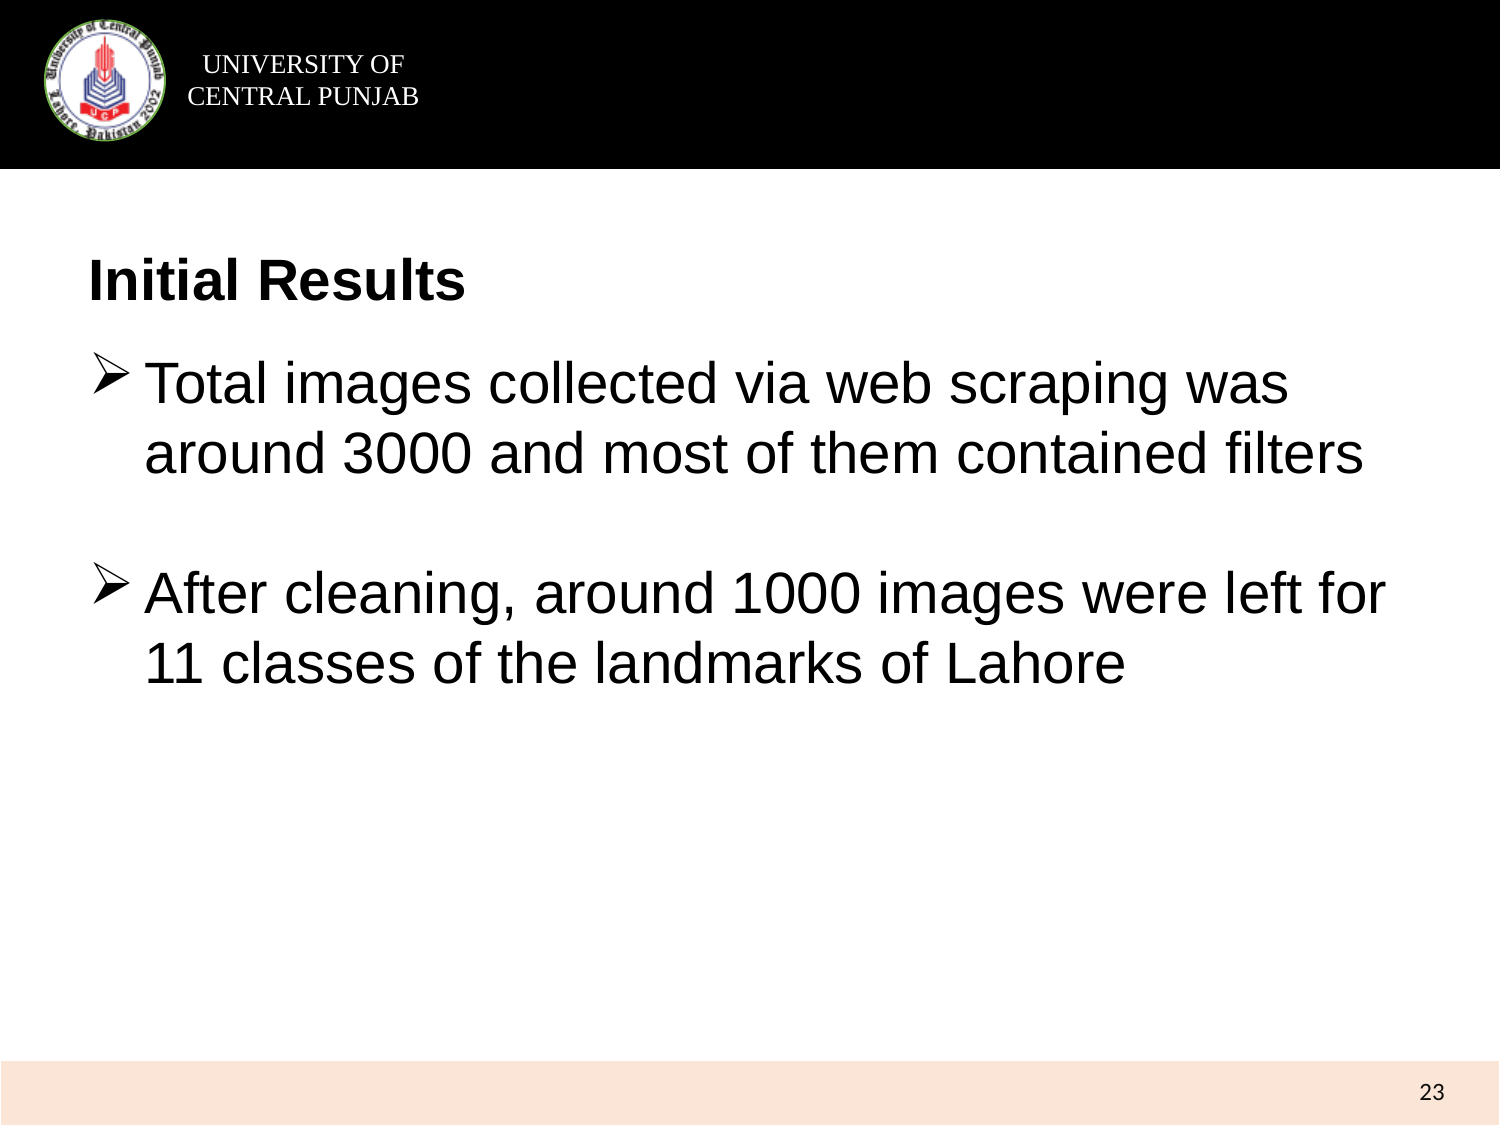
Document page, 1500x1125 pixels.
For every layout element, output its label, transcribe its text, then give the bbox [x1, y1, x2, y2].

text_box Initial Results [73, 234, 937, 320]
text_box Total images collected via web scraping was around 3000 and most of them contained filters After cleaning, around 1000 images were left for 11 classes of the landmarks of Lahore [73, 338, 1418, 703]
picture [46, 19, 167, 140]
text_box UNIVERSITY OF CENTRAL PUNJAB [167, 38, 442, 119]
text_box [0, 1059, 1500, 1125]
text_box [0, 0, 1500, 169]
slide_number 23 [1122, 1060, 1460, 1120]
